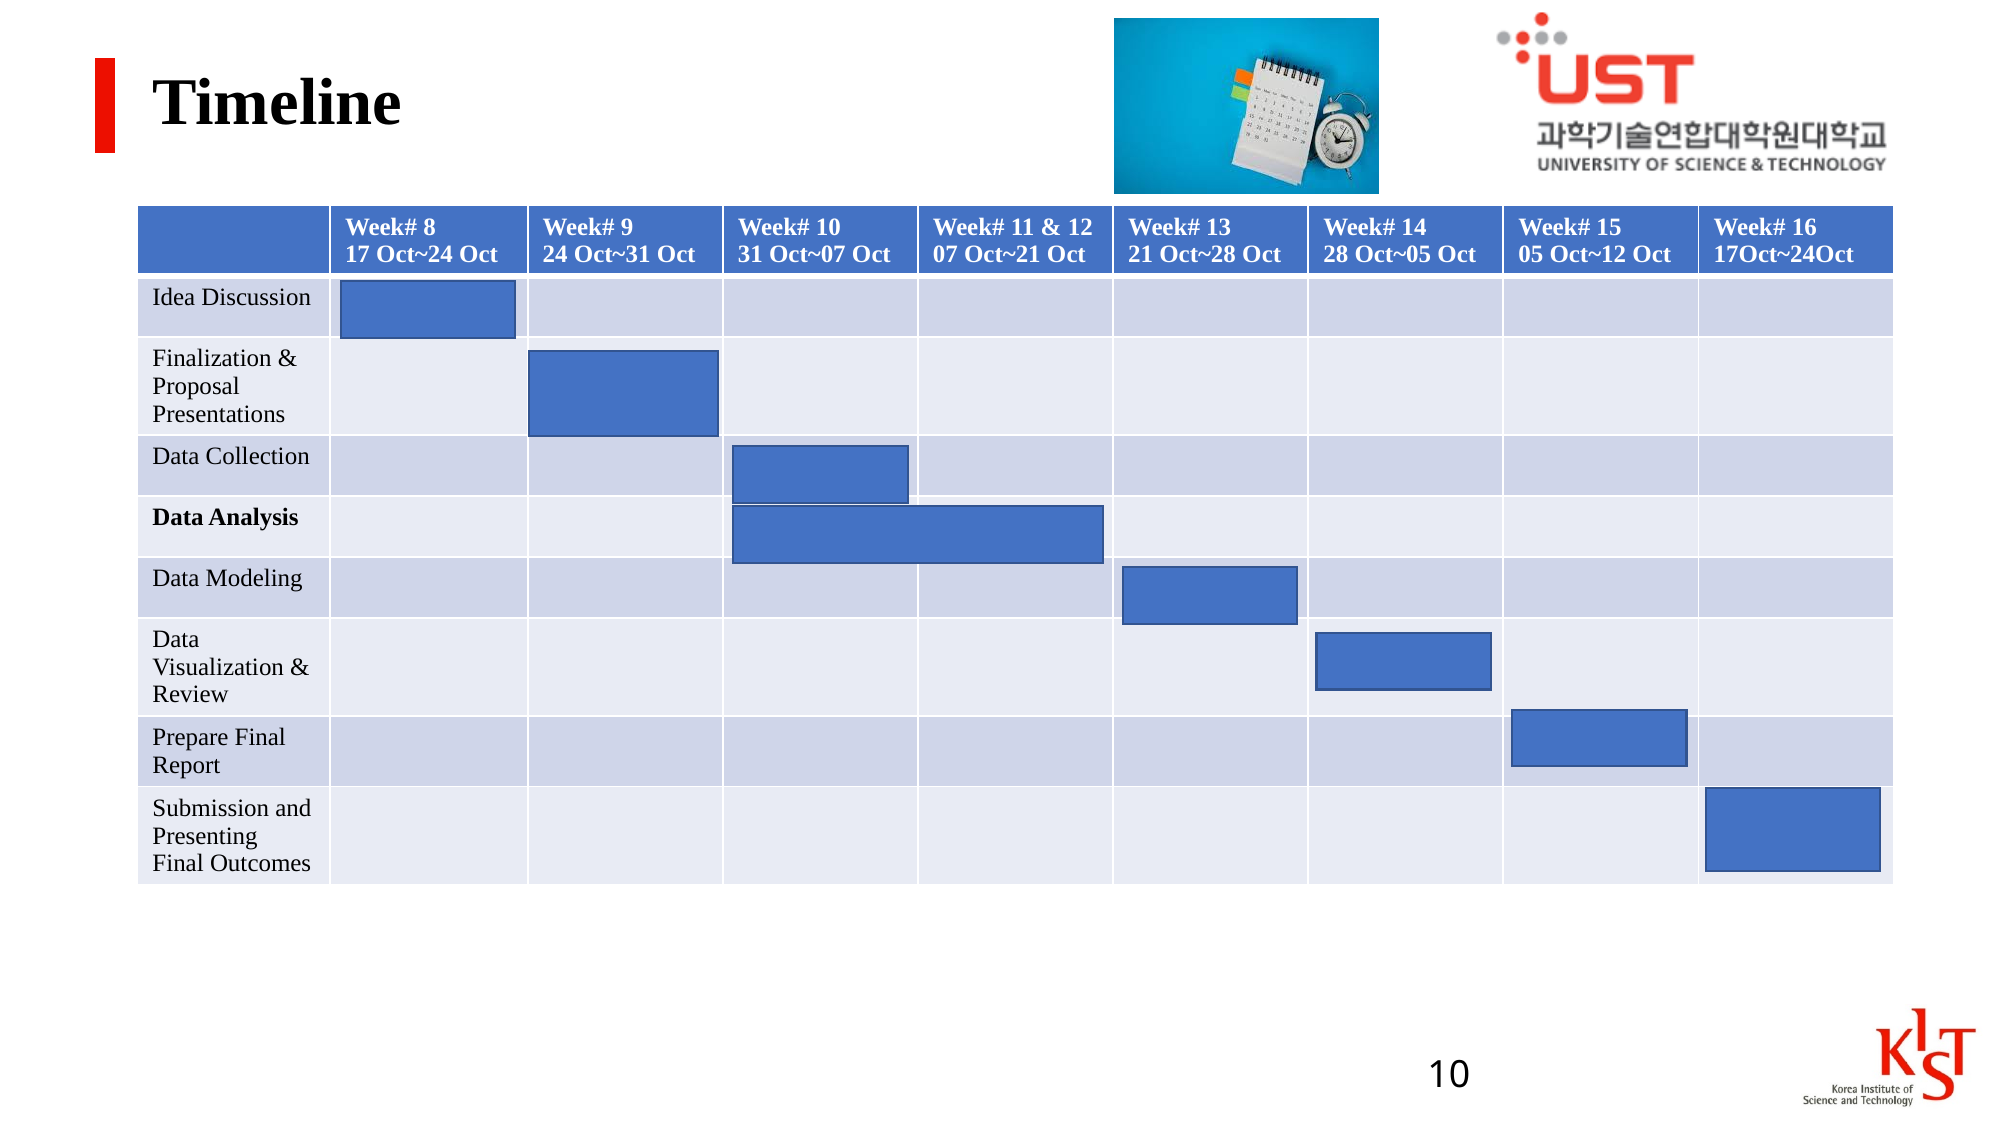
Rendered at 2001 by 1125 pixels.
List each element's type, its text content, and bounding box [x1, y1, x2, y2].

table_cell [1114, 787, 1307, 884]
table_cell [331, 436, 527, 495]
table_cell [919, 787, 1112, 884]
table_cell [331, 279, 527, 336]
text_box [528, 350, 719, 437]
table_cell [1114, 497, 1307, 556]
text_box [1705, 787, 1881, 872]
text_box [340, 280, 516, 339]
table_cell [724, 558, 917, 617]
table_cell [1309, 619, 1502, 715]
table_cell Data Collection [138, 436, 329, 495]
title Timeline [137, 59, 1114, 153]
table_cell [1114, 338, 1307, 434]
table_cell [1504, 338, 1698, 434]
table_cell [331, 338, 527, 434]
table_cell [529, 717, 722, 786]
table_cell [529, 787, 722, 884]
table_cell [1309, 558, 1502, 617]
table_cell [1114, 558, 1307, 617]
table_cell [919, 717, 1112, 786]
text_box [1315, 632, 1492, 691]
table_cell [331, 497, 527, 556]
table_cell [1504, 619, 1698, 715]
table_cell [1504, 717, 1698, 786]
table_cell Data Analysis [138, 497, 329, 556]
table_cell [1504, 436, 1698, 495]
table_cell [1309, 787, 1502, 884]
table_cell Finalization & Proposal Presentations [138, 338, 329, 434]
table_cell [529, 436, 722, 495]
table_cell [1504, 279, 1698, 336]
table_cell [331, 619, 527, 715]
table_cell [724, 436, 917, 495]
table_header Week# 11 & 12 07 Oct~21 Oct [919, 206, 1112, 273]
table_cell [724, 717, 917, 786]
picture [1382, 0, 2000, 186]
table_cell [724, 787, 917, 884]
table_cell Data Visualization & Review [138, 619, 329, 715]
table_cell [919, 619, 1112, 715]
table_cell [1699, 619, 1893, 715]
table_header Week# 9 24 Oct~31 Oct [529, 206, 722, 273]
table_header Week# 8 17 Oct~24 Oct [331, 206, 527, 273]
slide_number 10 [1412, 1042, 1863, 1103]
table_cell [331, 717, 527, 786]
table_cell Data Modeling [138, 558, 329, 617]
table_header Week# 14 28 Oct~05 Oct [1309, 206, 1502, 273]
table_cell [529, 558, 722, 617]
table_cell [529, 497, 722, 556]
table_cell [724, 619, 917, 715]
table_cell [919, 338, 1112, 434]
table_cell [529, 279, 722, 336]
text_box [732, 445, 909, 504]
title Timeline [1379, 59, 1863, 153]
table_cell [1309, 436, 1502, 495]
table_cell Submission and Presenting Final Outcomes [138, 787, 329, 884]
table_header Week# 13 21 Oct~28 Oct [1114, 206, 1307, 273]
table_cell [1699, 787, 1893, 884]
table_cell [919, 436, 1112, 495]
table_header Week# 16 17Oct~24Oct [1699, 206, 1893, 273]
table_cell [1309, 279, 1502, 336]
text_box [1511, 709, 1688, 767]
table_header Week# 15 05 Oct~12 Oct [1504, 206, 1698, 273]
table_cell [1699, 436, 1893, 495]
table_cell [724, 338, 917, 434]
table_cell [1309, 497, 1502, 556]
table_cell [1699, 338, 1893, 434]
table_cell [1504, 787, 1698, 884]
table_cell [1699, 558, 1893, 617]
table_cell [1504, 497, 1698, 556]
table_cell [1114, 717, 1307, 786]
table_cell [331, 787, 527, 884]
text_box [732, 505, 1104, 564]
table_header [138, 206, 329, 273]
table_cell [919, 279, 1112, 336]
table_cell [331, 558, 527, 617]
table_cell [1699, 497, 1893, 556]
table_cell [724, 497, 917, 556]
table_cell [724, 279, 917, 336]
picture [1795, 1004, 1984, 1111]
table_cell [919, 497, 1112, 556]
table_cell [1114, 279, 1307, 336]
table_cell [1114, 619, 1307, 715]
table_cell [1309, 338, 1502, 434]
table_cell Idea Discussion [138, 279, 329, 336]
table_cell [1504, 558, 1698, 617]
table_cell [1309, 717, 1502, 786]
text_box [1122, 566, 1298, 625]
table_header Week# 10 31 Oct~07 Oct [724, 206, 917, 273]
table_cell [1699, 717, 1893, 786]
table_cell [1699, 279, 1893, 336]
table_cell [529, 338, 722, 434]
table_cell [919, 558, 1112, 617]
table_cell [529, 619, 722, 715]
table_cell Prepare Final Report [138, 717, 329, 786]
picture [1230, 56, 1371, 185]
table_cell [1114, 436, 1307, 495]
